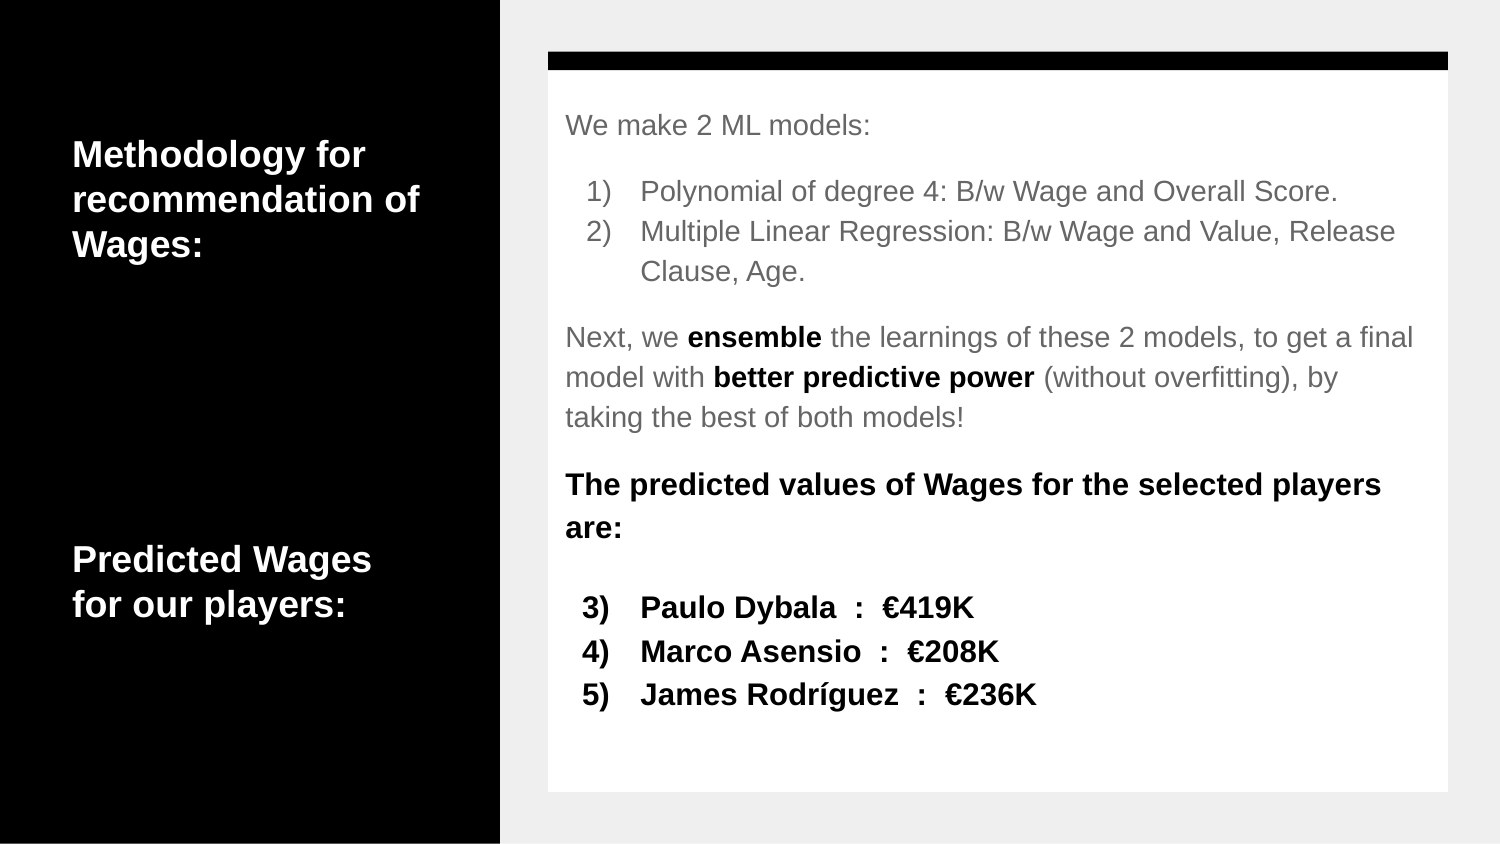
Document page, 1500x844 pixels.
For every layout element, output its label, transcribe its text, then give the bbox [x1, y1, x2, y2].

title Methodology for recommendation of Wages: Predicted Wages for our players: [57, 70, 443, 792]
list We make 2 ML models: Polynomial of degree 4: B/w Wage and Overall Score. Multiple Linear Regression: B/w Wage and Value, Release Clause, Age. Next, we ensemble the learnings of these 2 models, to get a final model with better predictive power (without overfitting), by taking the best of both models! The predicted values of Wages for the selected players are: Paulo Dybala : €419K Marco Asensio : €208K James Rodríguez : €236K [550, 86, 1433, 792]
